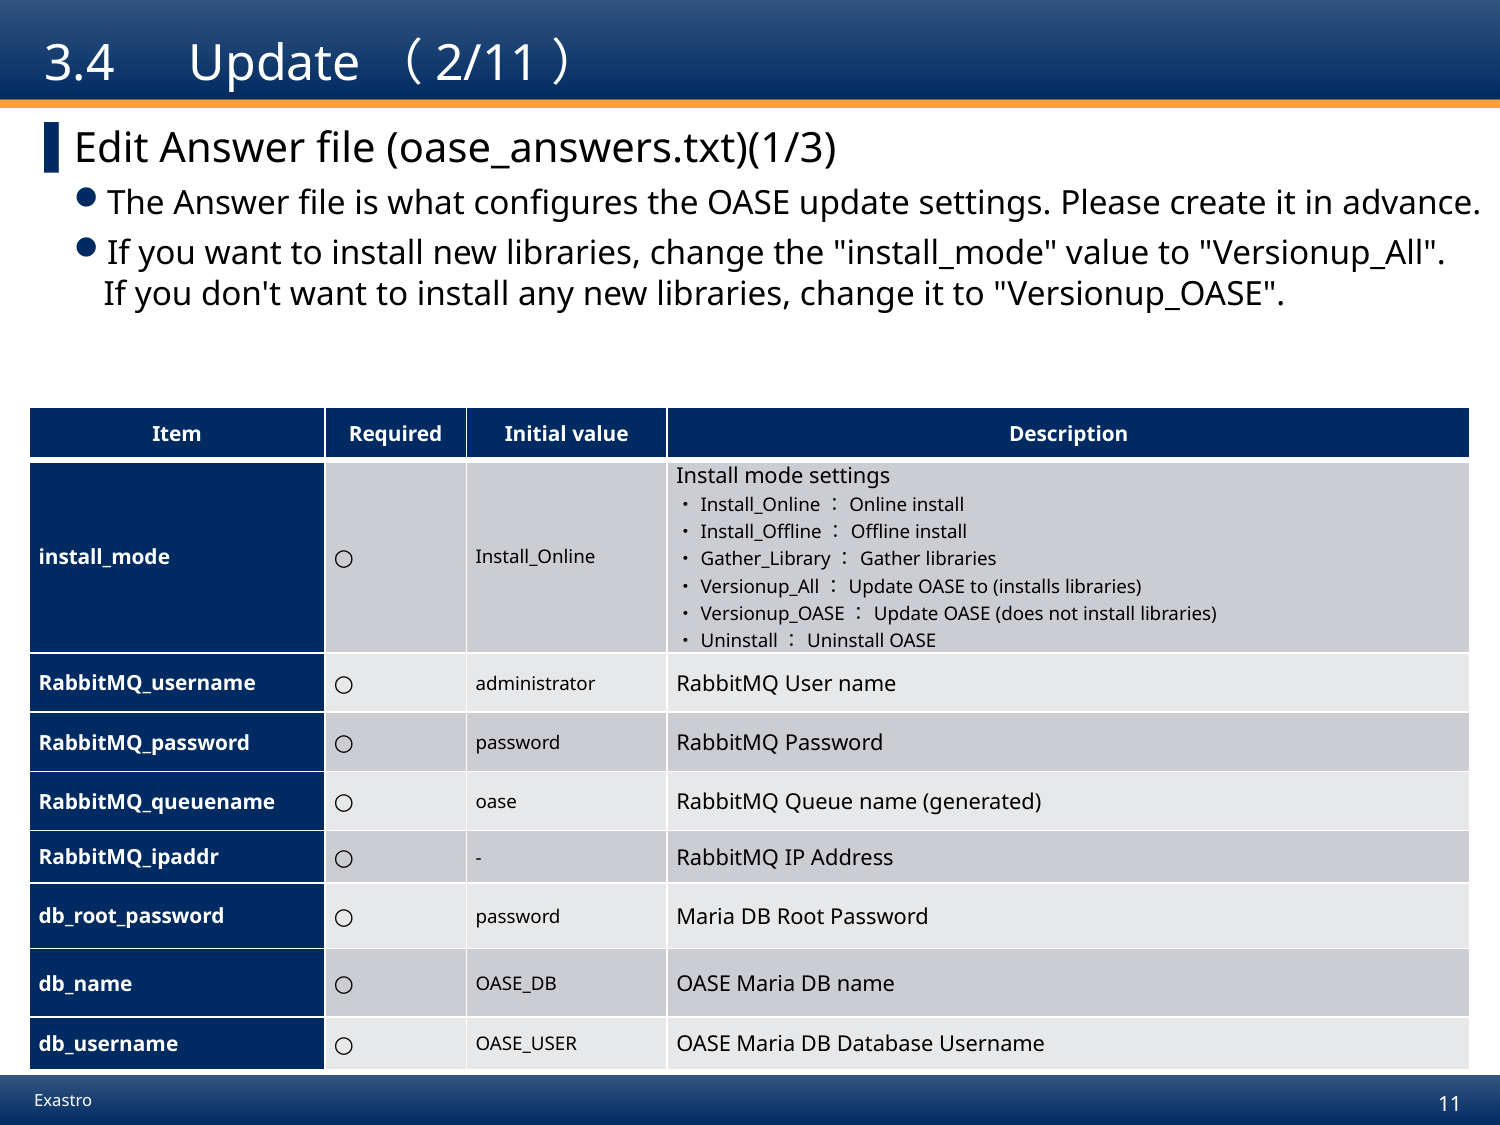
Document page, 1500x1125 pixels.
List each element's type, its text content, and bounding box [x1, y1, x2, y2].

table_cell ○ [326, 772, 466, 830]
table_header Required [326, 408, 466, 457]
table_cell - [467, 831, 666, 882]
table_cell ○ [326, 654, 466, 711]
table_cell ○ [326, 713, 466, 771]
table_header Item [30, 408, 324, 457]
table_header Description [668, 408, 1469, 457]
table_cell oase [467, 772, 666, 830]
table_cell RabbitMQ Password [668, 713, 1469, 771]
table_cell RabbitMQ_queuename [30, 772, 324, 830]
table_cell RabbitMQ_ipaddr [30, 831, 324, 882]
table_cell RabbitMQ User name [668, 654, 1469, 711]
table_cell password [467, 713, 666, 771]
table_cell RabbitMQ Queue name (generated) [668, 772, 1469, 830]
table_cell db_name [30, 949, 324, 1016]
table_cell ○ [326, 949, 466, 1016]
table_cell RabbitMQ_password [30, 713, 324, 771]
table_cell ○ [326, 884, 466, 948]
table_cell db_root_password [30, 884, 324, 948]
table_cell OASE_USER [467, 1018, 666, 1069]
table_cell install_mode [30, 463, 324, 652]
table_cell RabbitMQ_username [30, 654, 324, 711]
table_cell Install mode settings ・Install_Online：Online install ・Install_Offline：Offline install ・Gather_Library：Gather libraries ・Versionup_All：Update OASE to (installs libraries) ・Versionup_OASE：Update OASE (does not install libraries) ・Uninstall：Uninstall OASE [668, 463, 1469, 652]
title 3.4 Update（2/11） [29, 18, 1471, 96]
table_cell password [467, 884, 666, 948]
table_cell ○ [326, 1018, 466, 1069]
table_cell OASE Maria DB name [668, 949, 1469, 1016]
table_cell administrator [467, 654, 666, 711]
table_cell RabbitMQ IP Address [668, 831, 1469, 882]
table_cell ○ [326, 463, 466, 652]
table_cell db_username [30, 1018, 324, 1069]
table_cell Maria DB Root Password [668, 884, 1469, 948]
table_cell ○ [326, 831, 466, 882]
table_cell OASE Maria DB Database Username [668, 1018, 1469, 1069]
table_cell OASE_DB [467, 949, 666, 1016]
table_cell Install_Online [467, 463, 666, 652]
picture [0, 0, 1500, 1125]
list Edit Answer file (oase_answers.txt)(1/3) The Answer file is what configures the OASE update settings. Please create it in advance. If you want to install new libraries, change the "install_mode" value to "Versionup_All". If you don't want to install any new libraries, change it to "Versionup_OASE". [29, 113, 1500, 1035]
table_header Initial value [467, 408, 666, 457]
